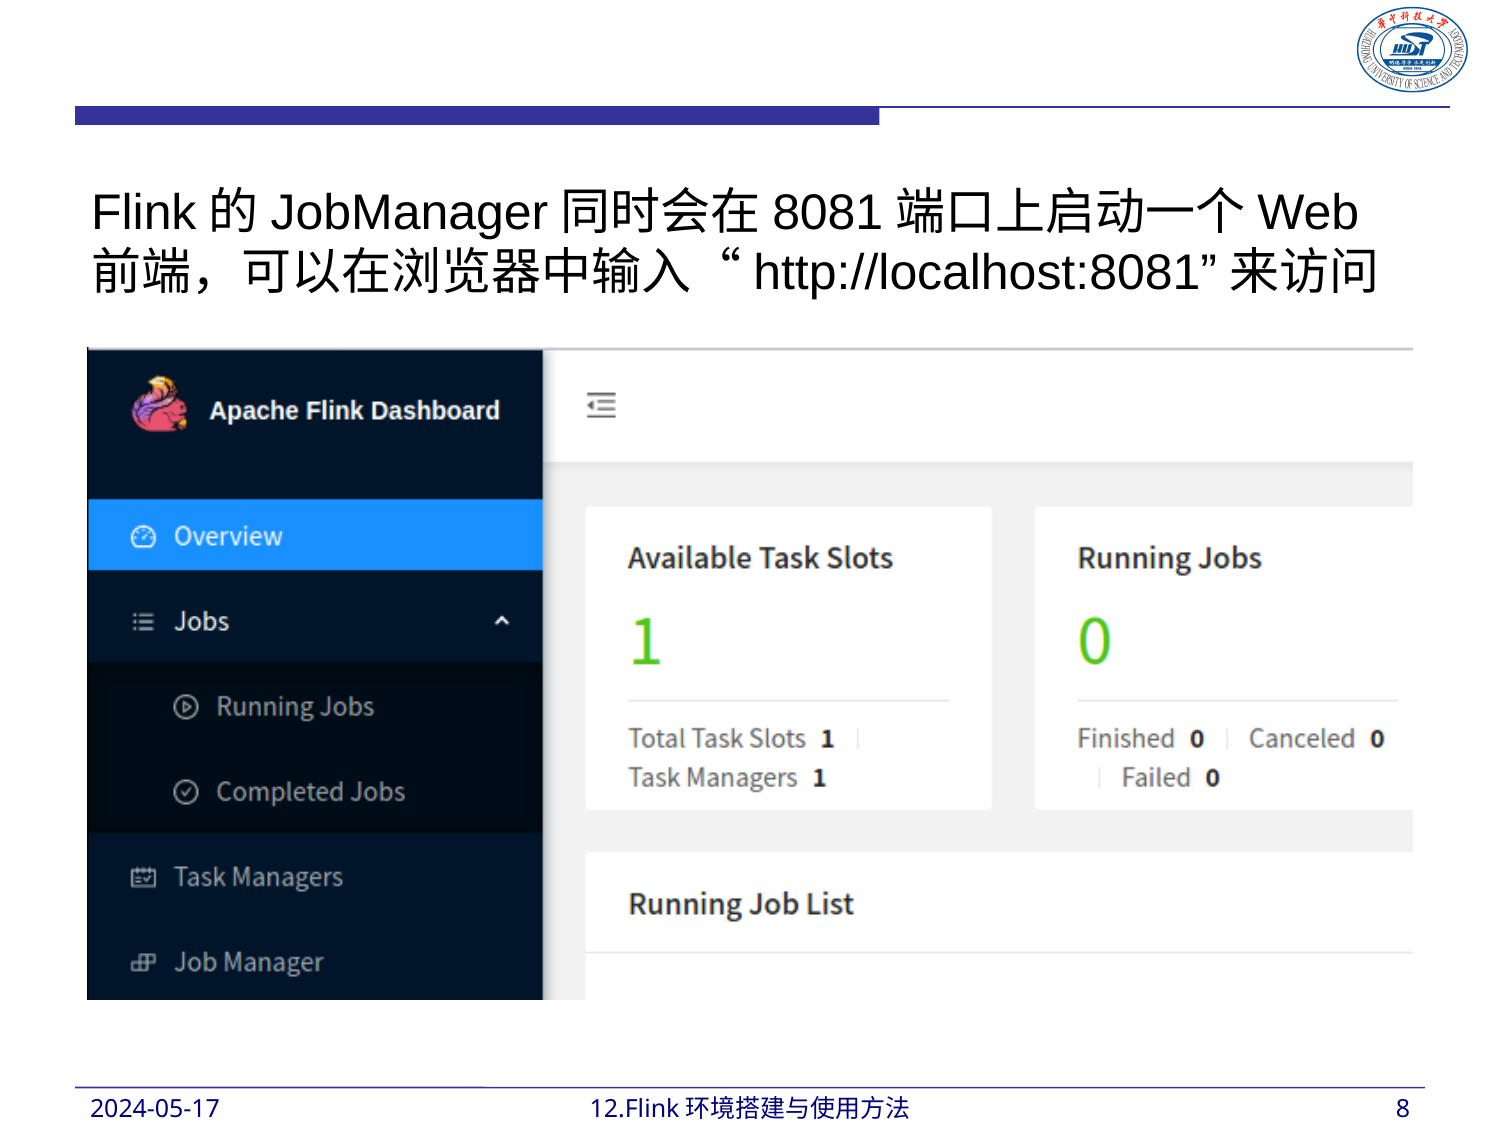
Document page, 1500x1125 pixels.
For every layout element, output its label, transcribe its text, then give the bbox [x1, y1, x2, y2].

slide_number 8 [1100, 1084, 1425, 1125]
footer 12.Flink环境搭建与使用方法 [512, 1084, 988, 1125]
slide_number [75, 1084, 400, 1125]
picture [1350, 0, 1475, 99]
text_box Flink的JobManager同时会在8081端口上启动一个Web前端，可以在浏览器中输入“http://localhost:8081”来访问 [76, 171, 1433, 307]
picture [87, 347, 1413, 1001]
